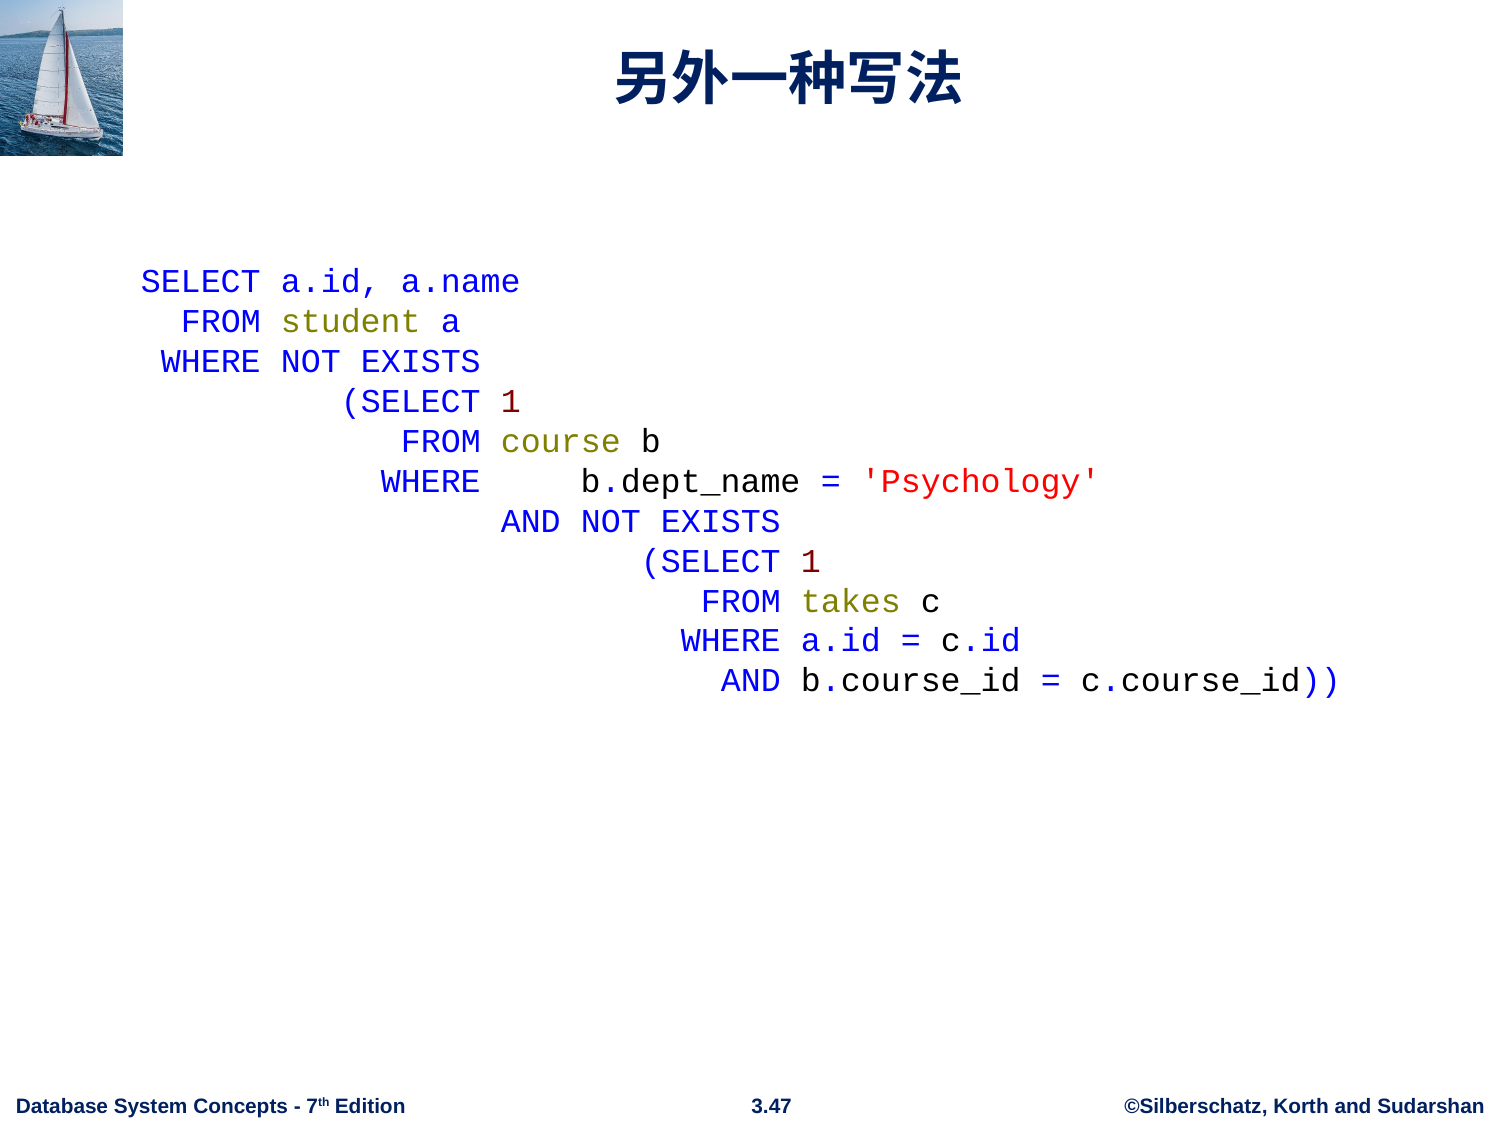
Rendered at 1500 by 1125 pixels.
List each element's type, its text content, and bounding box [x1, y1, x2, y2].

text_box SELECT a.id, a.name FROM student a WHERE NOT EXISTS (SELECT 1 FROM course b WHERE b.dept_name = 'Psychology' AND NOT EXISTS (SELECT 1 FROM takes c WHERE a.id = c.id AND b.course_id = c.course_id)) [126, 251, 1422, 706]
title 另外一种写法 [125, 18, 1452, 120]
picture [0, 0, 123, 156]
